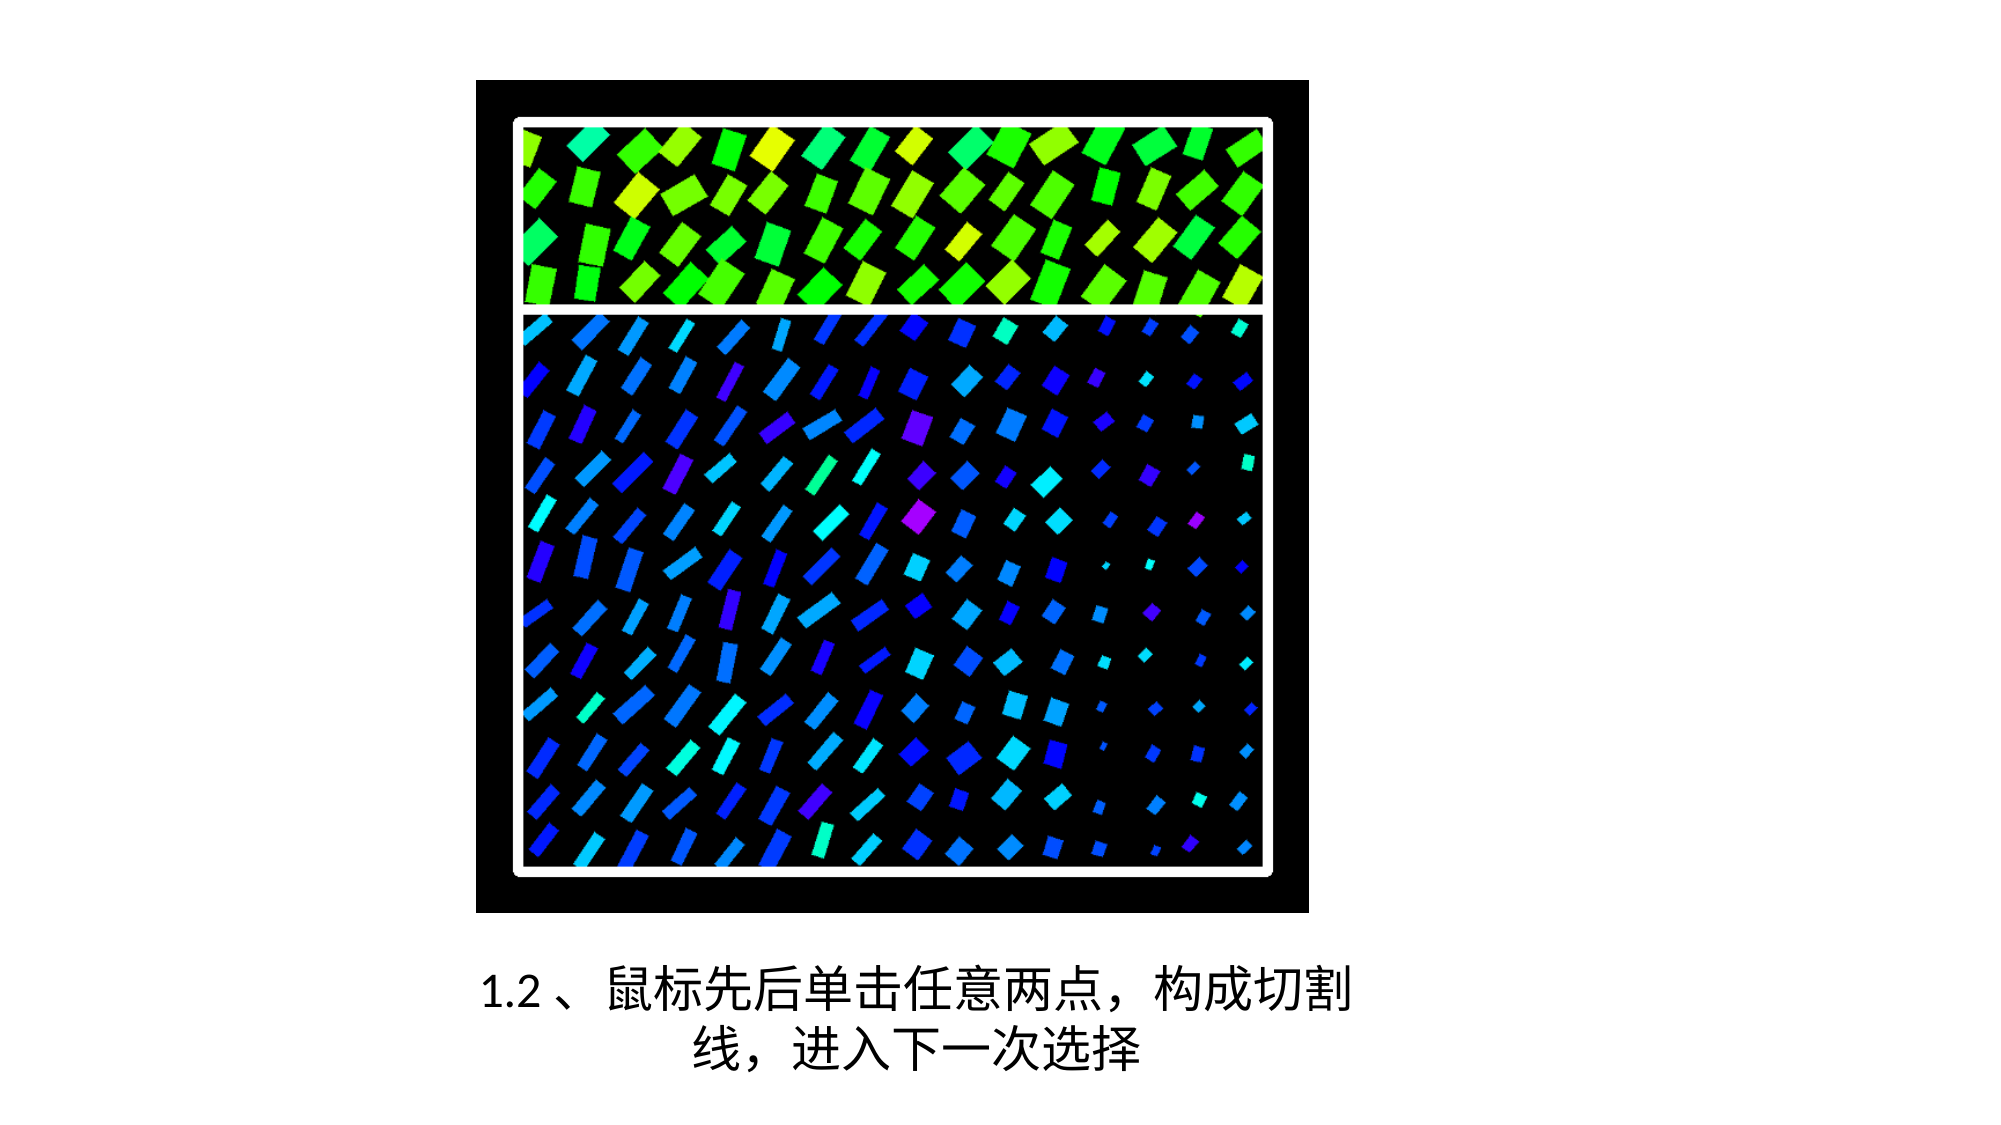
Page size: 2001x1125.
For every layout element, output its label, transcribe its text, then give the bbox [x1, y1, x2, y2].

text_box 1.2、鼠标先后单击任意两点，构成切割线，进入下一次选择 [444, 949, 1389, 1085]
picture [476, 80, 1309, 913]
